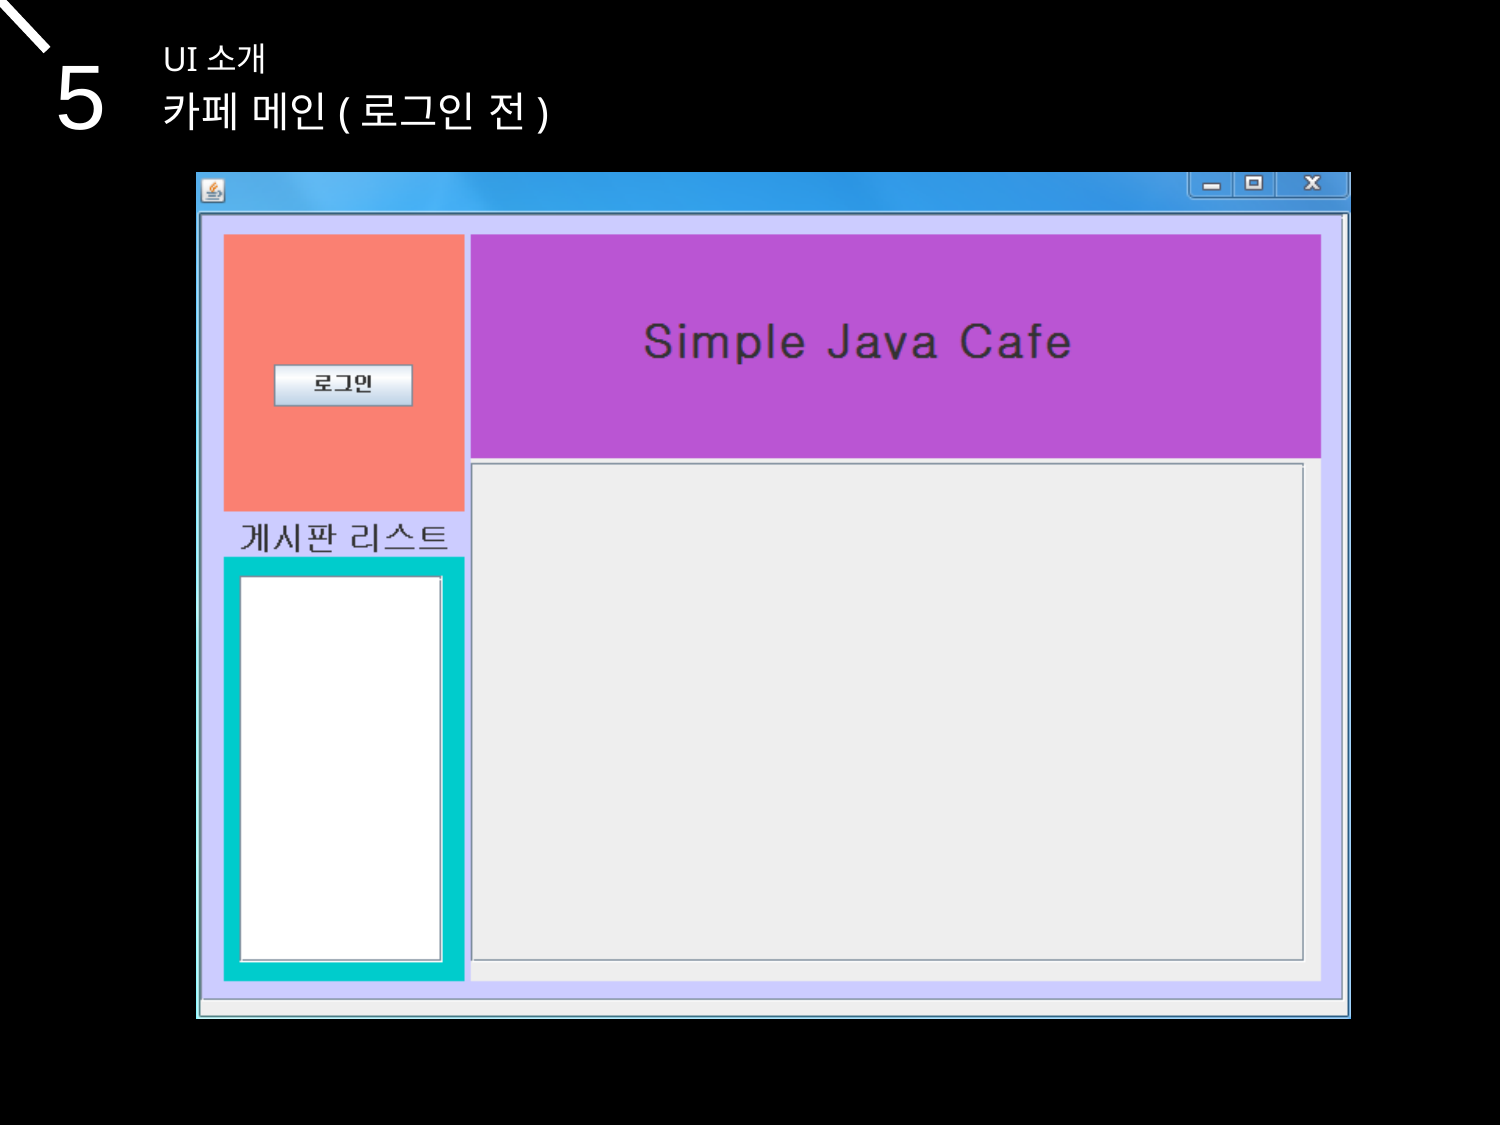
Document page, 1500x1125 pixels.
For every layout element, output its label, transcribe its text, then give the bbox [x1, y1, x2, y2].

text_box 5 [40, 30, 160, 157]
text_box UI소개 [147, 30, 337, 87]
text_box 카페 메인(로그인 전) [147, 78, 1447, 144]
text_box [0, 0, 48, 51]
picture [195, 172, 1351, 1019]
